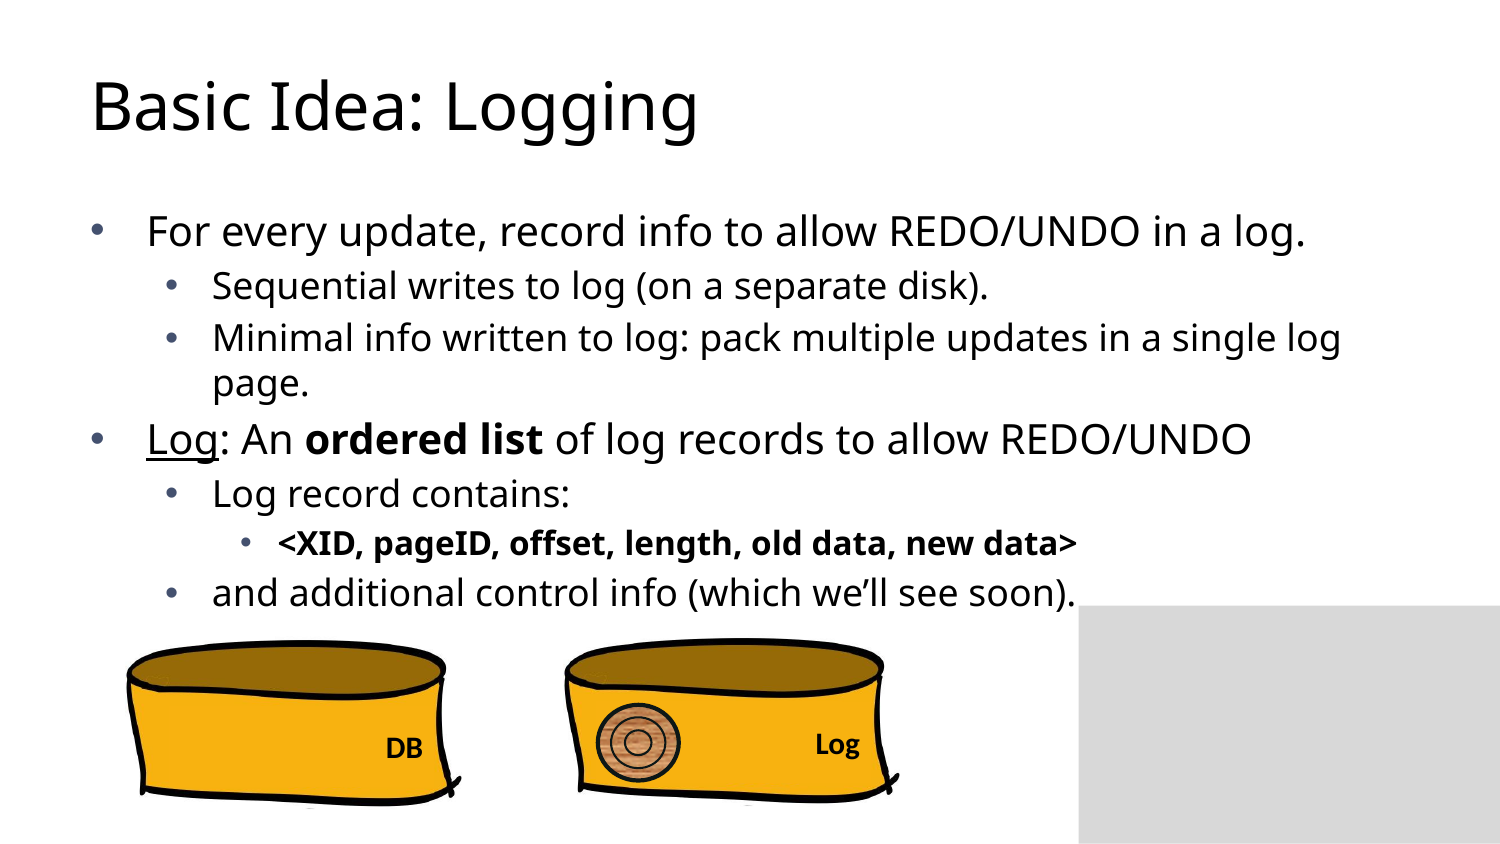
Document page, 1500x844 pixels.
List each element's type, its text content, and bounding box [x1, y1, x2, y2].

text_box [49, 634, 901, 811]
list For every update, record info to allow REDO/UNDO in a log. Sequential writes to log (on a separate disk). Minimal info written to log: pack multiple updates in a single log page. Log: An ordered list of log records to allow REDO/UNDO Log record contains: <XID, pageID, offset, length, old data, new data> and additional control info (which we’ll see soon). [75, 196, 1425, 754]
title Basic Idea: Logging [75, 33, 1425, 175]
